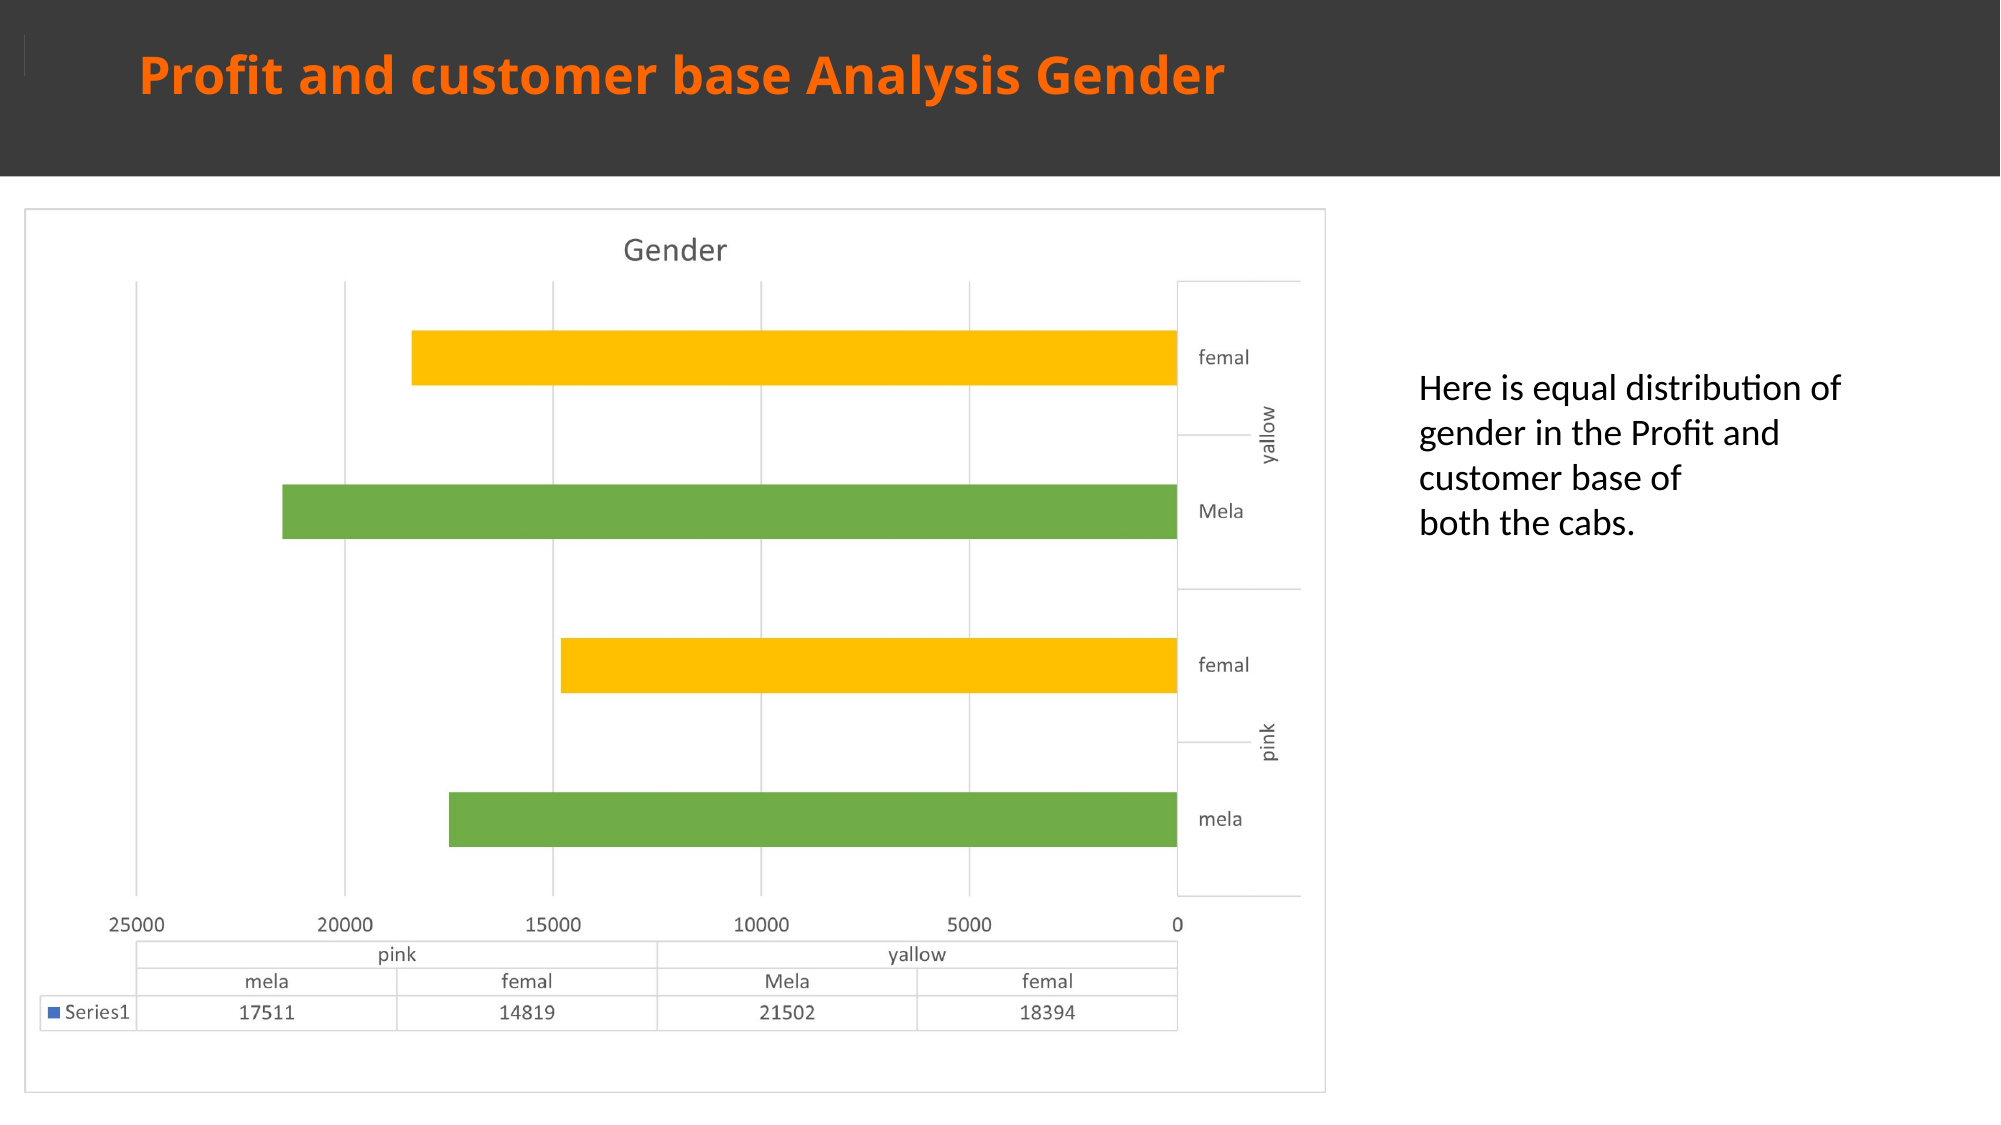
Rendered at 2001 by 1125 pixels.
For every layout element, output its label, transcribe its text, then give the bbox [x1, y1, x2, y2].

text_box [940, 0, 2000, 1125]
text_box Here is equal distribution of gender in the Profit and customer base of both the cabs. [1404, 355, 1922, 550]
text_box Profit and customer base Analysis Gender [0, 0, 940, 177]
picture [24, 208, 1326, 1093]
